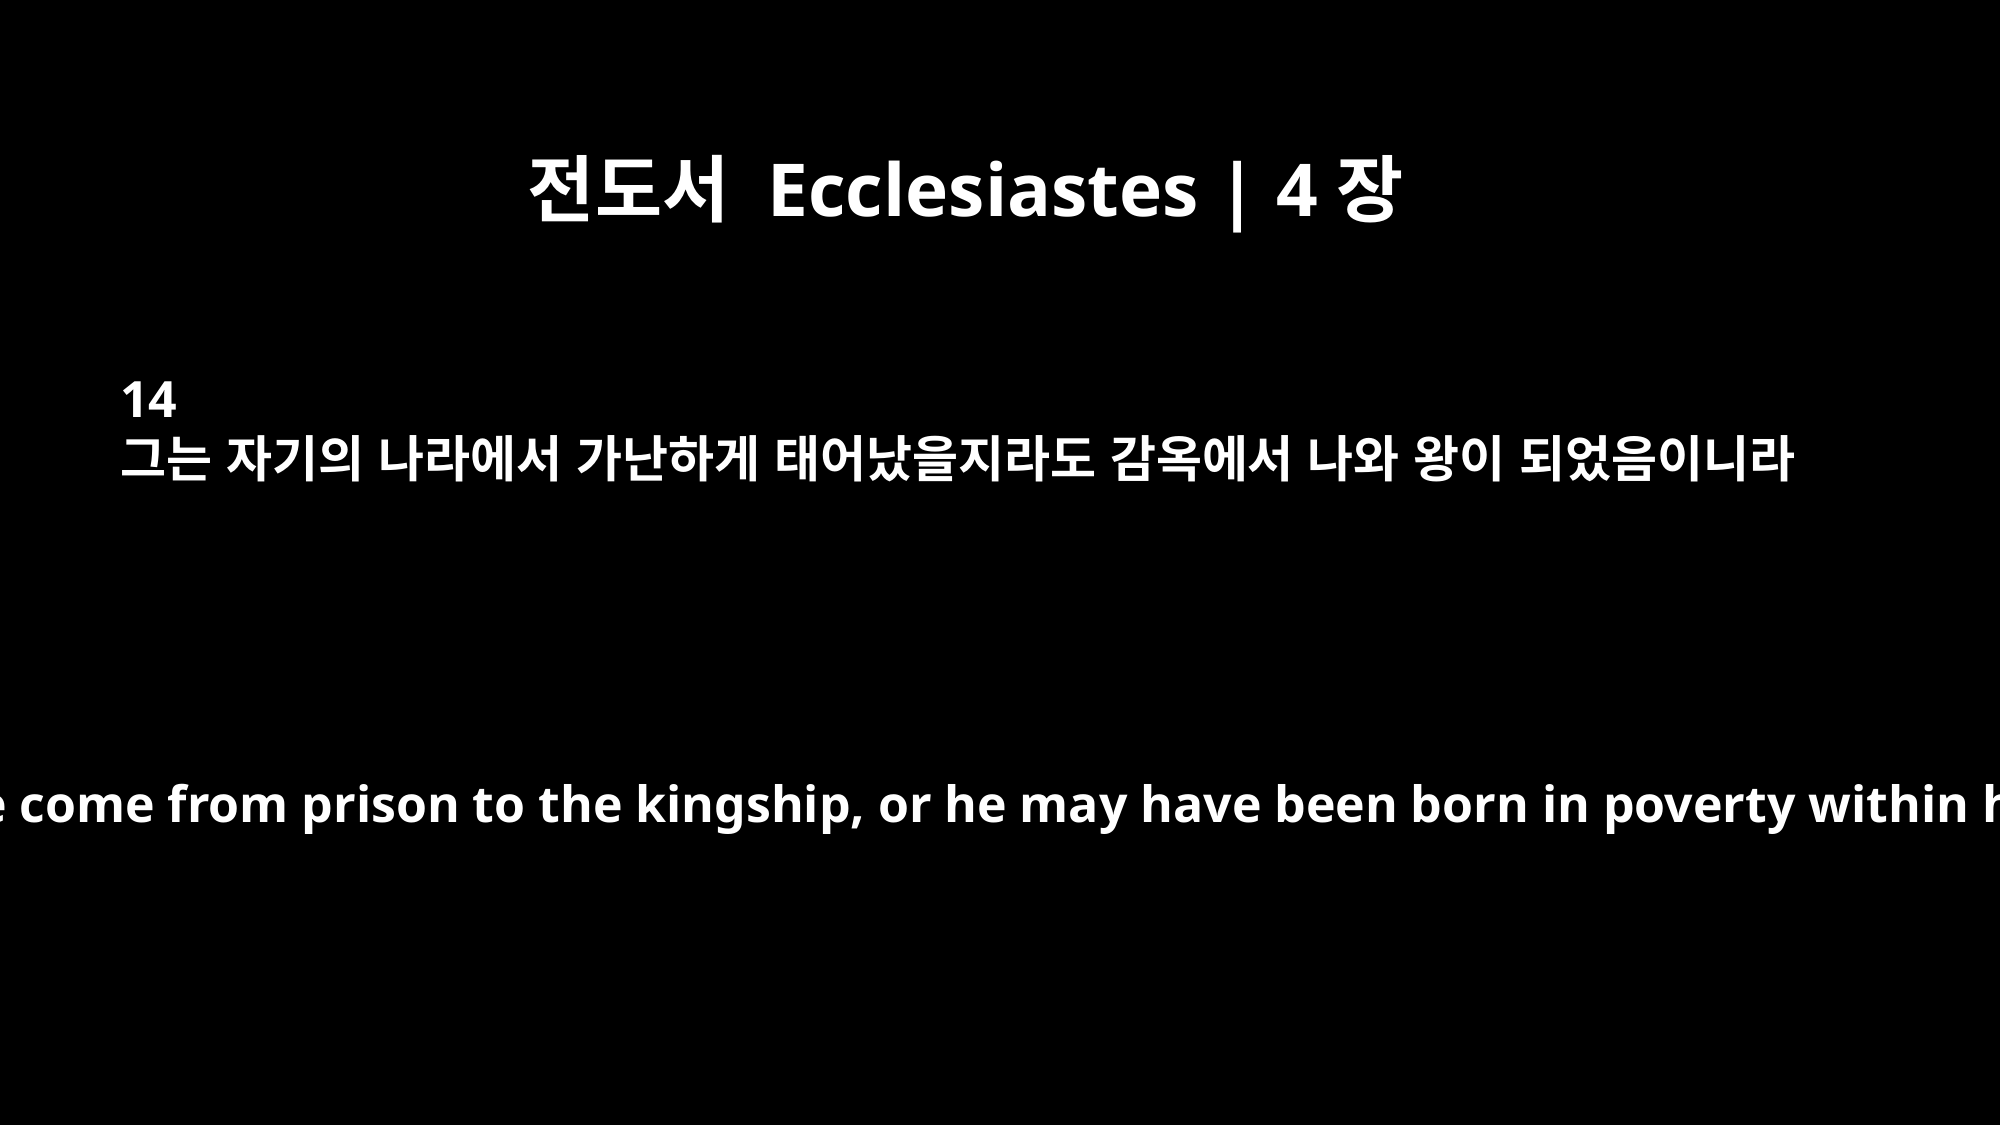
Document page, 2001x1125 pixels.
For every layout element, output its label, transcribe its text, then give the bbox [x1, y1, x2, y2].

text_box The youth may have come from prison to the kingship, or he may have been born in poverty within his kingdom. [0, 764, 2000, 840]
text_box 전도서 Ecclesiastes | 4장 [513, 136, 1419, 239]
text_box 14 그는 자기의 나라에서 가난하게 태어났을지라도 감옥에서 나와 왕이 되었음이니라 [105, 359, 1812, 495]
